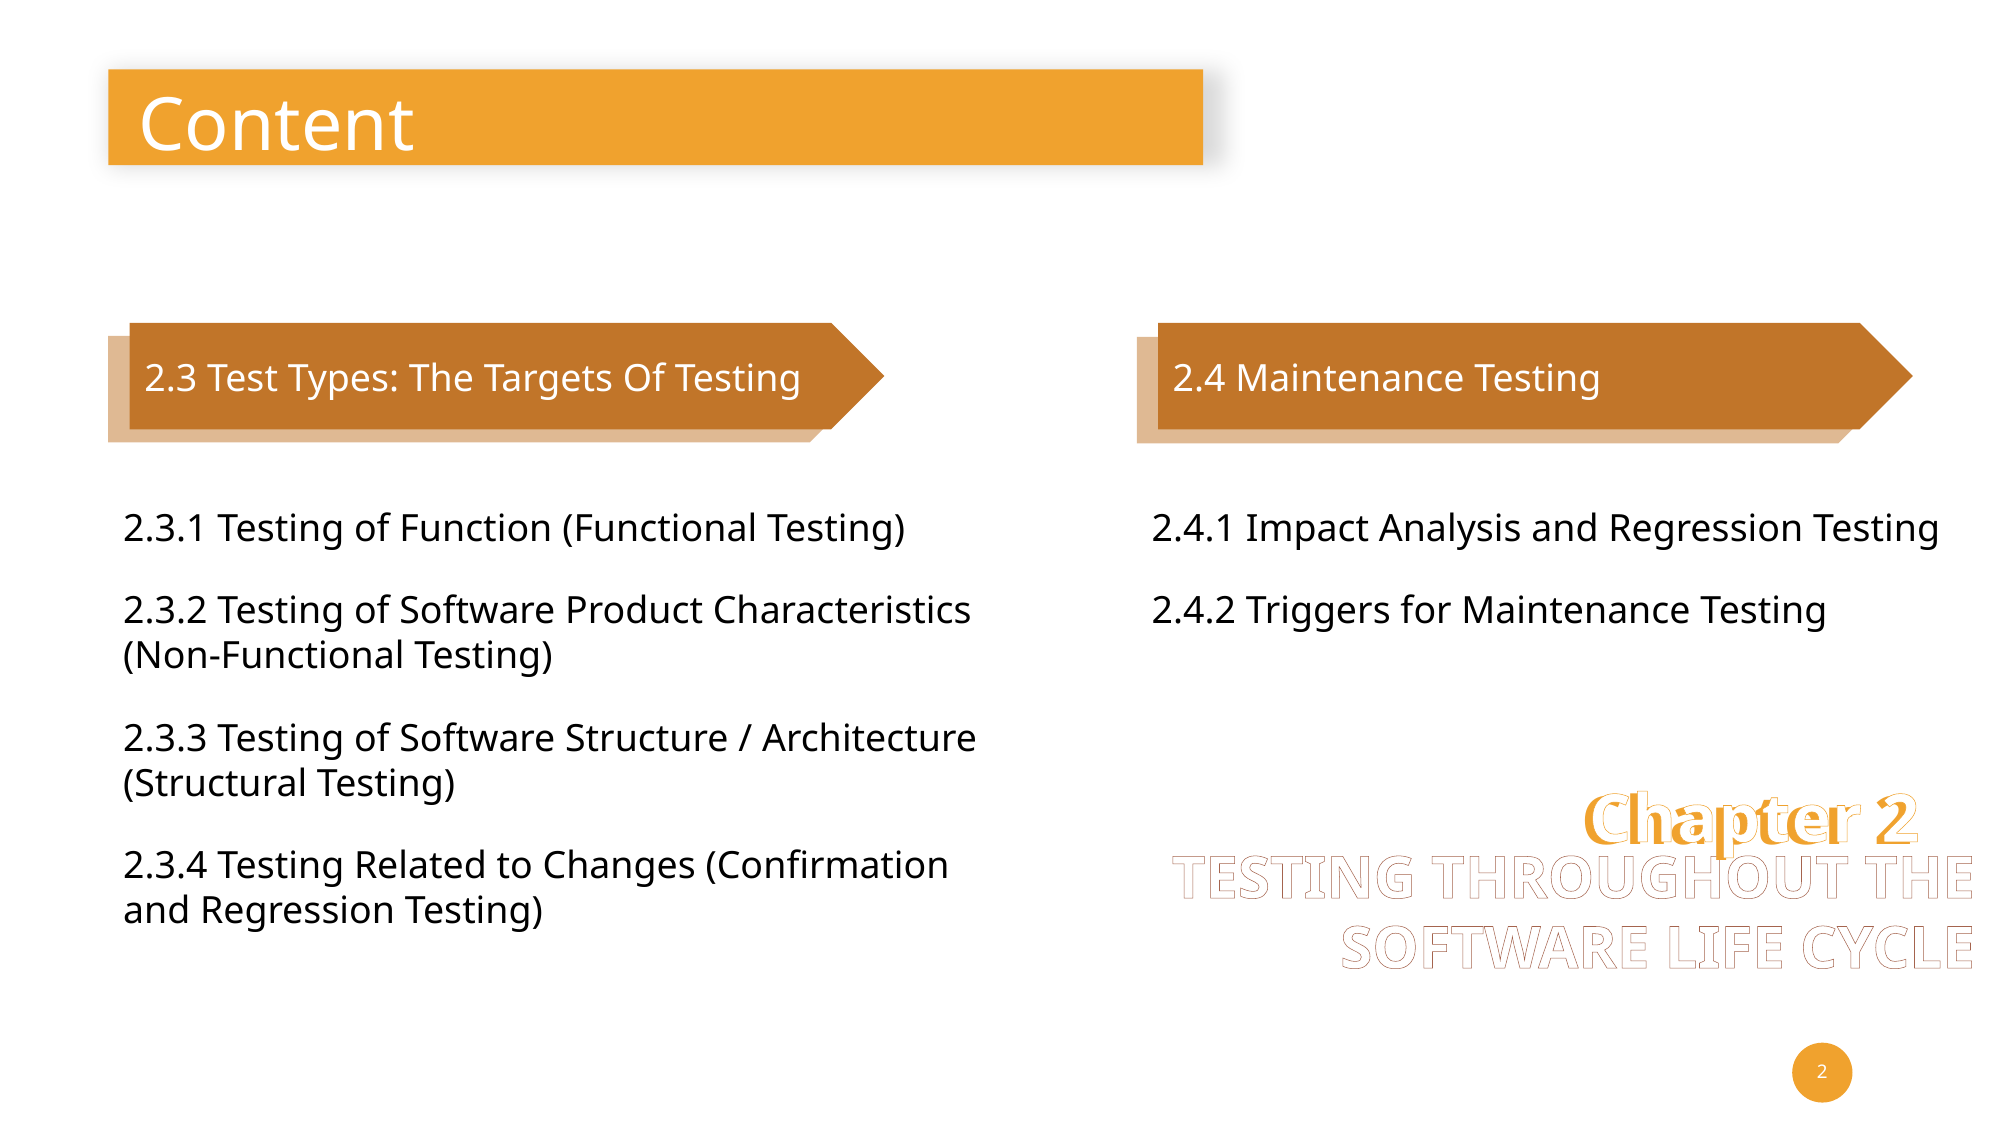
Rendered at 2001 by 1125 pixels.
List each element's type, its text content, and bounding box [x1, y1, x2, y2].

title Content [108, 69, 1204, 166]
slide_number 2 [1792, 1042, 1853, 1103]
text_box 2.4.1 Impact Analysis and Regression Testing 2.4.2 Triggers for Maintenance Testing [1136, 496, 2000, 684]
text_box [1566, 767, 1990, 867]
text_box TESTING THROUGHOUT THE SOFTWARE LIFE CYCLE [1080, 830, 1991, 989]
text_box 2.3.1 Testing of Function (Functional Testing) 2.3.2 Testing of Software Product Characteristics (Non-Functional Testing) 2.3.3 Testing of Software Structure / Architecture (Structural Testing) 2.3.4 Testing Related to Changes (Confirmation and Regression Testing) [108, 496, 1000, 984]
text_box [1136, 322, 1913, 444]
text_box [108, 322, 885, 443]
